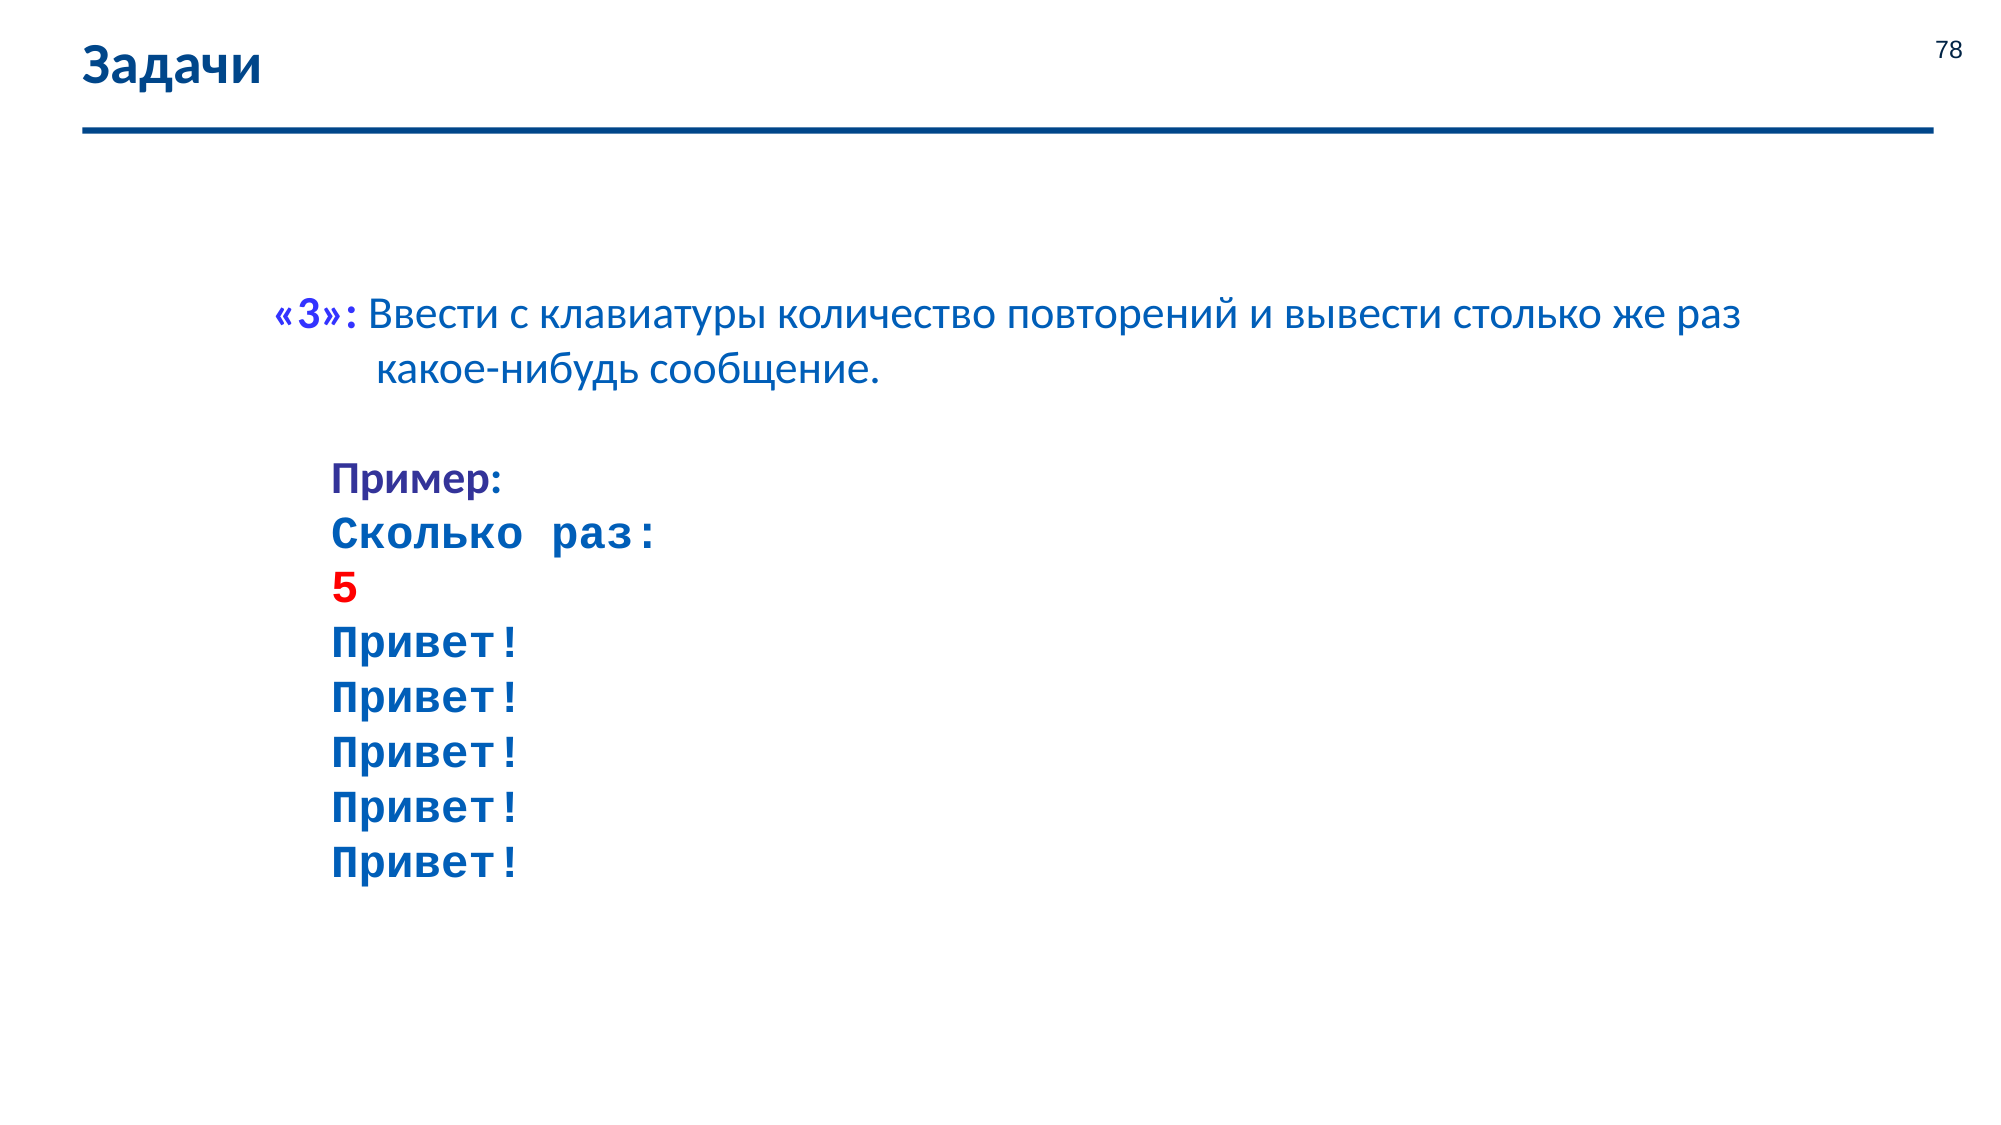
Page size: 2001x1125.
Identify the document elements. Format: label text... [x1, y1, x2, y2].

text_box «3»: Ввести с клавиатуры количество повторений и вывести столько же раз какое-нибудь сообщение. Пример: Сколько раз: 5 Привет! Привет! Привет! Привет! Привет! [257, 274, 1865, 895]
slide_number 78 [1841, 33, 2000, 64]
title Задачи [67, 25, 1900, 103]
